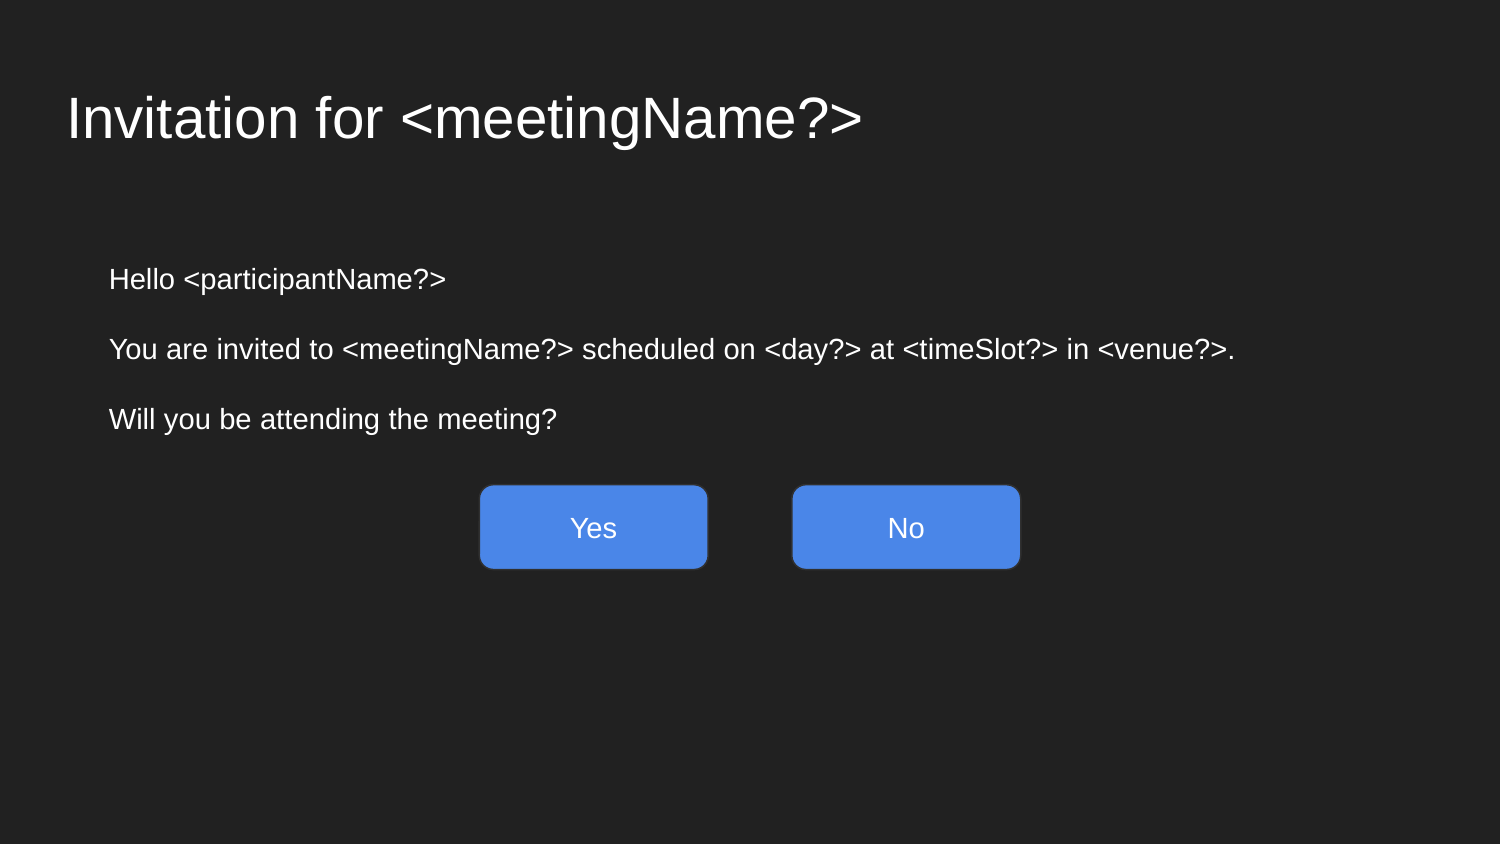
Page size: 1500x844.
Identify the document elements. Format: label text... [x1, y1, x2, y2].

subtitle Invitation for <meetingName?> [51, 64, 1449, 195]
text_box Yes [479, 484, 709, 570]
text_box No [791, 484, 1021, 570]
text_box Hello <participantName?> You are invited to <meetingName?> scheduled on <day?> at <timeSlot?> in <venue?>. Will you be attending the meeting? [93, 245, 1414, 702]
